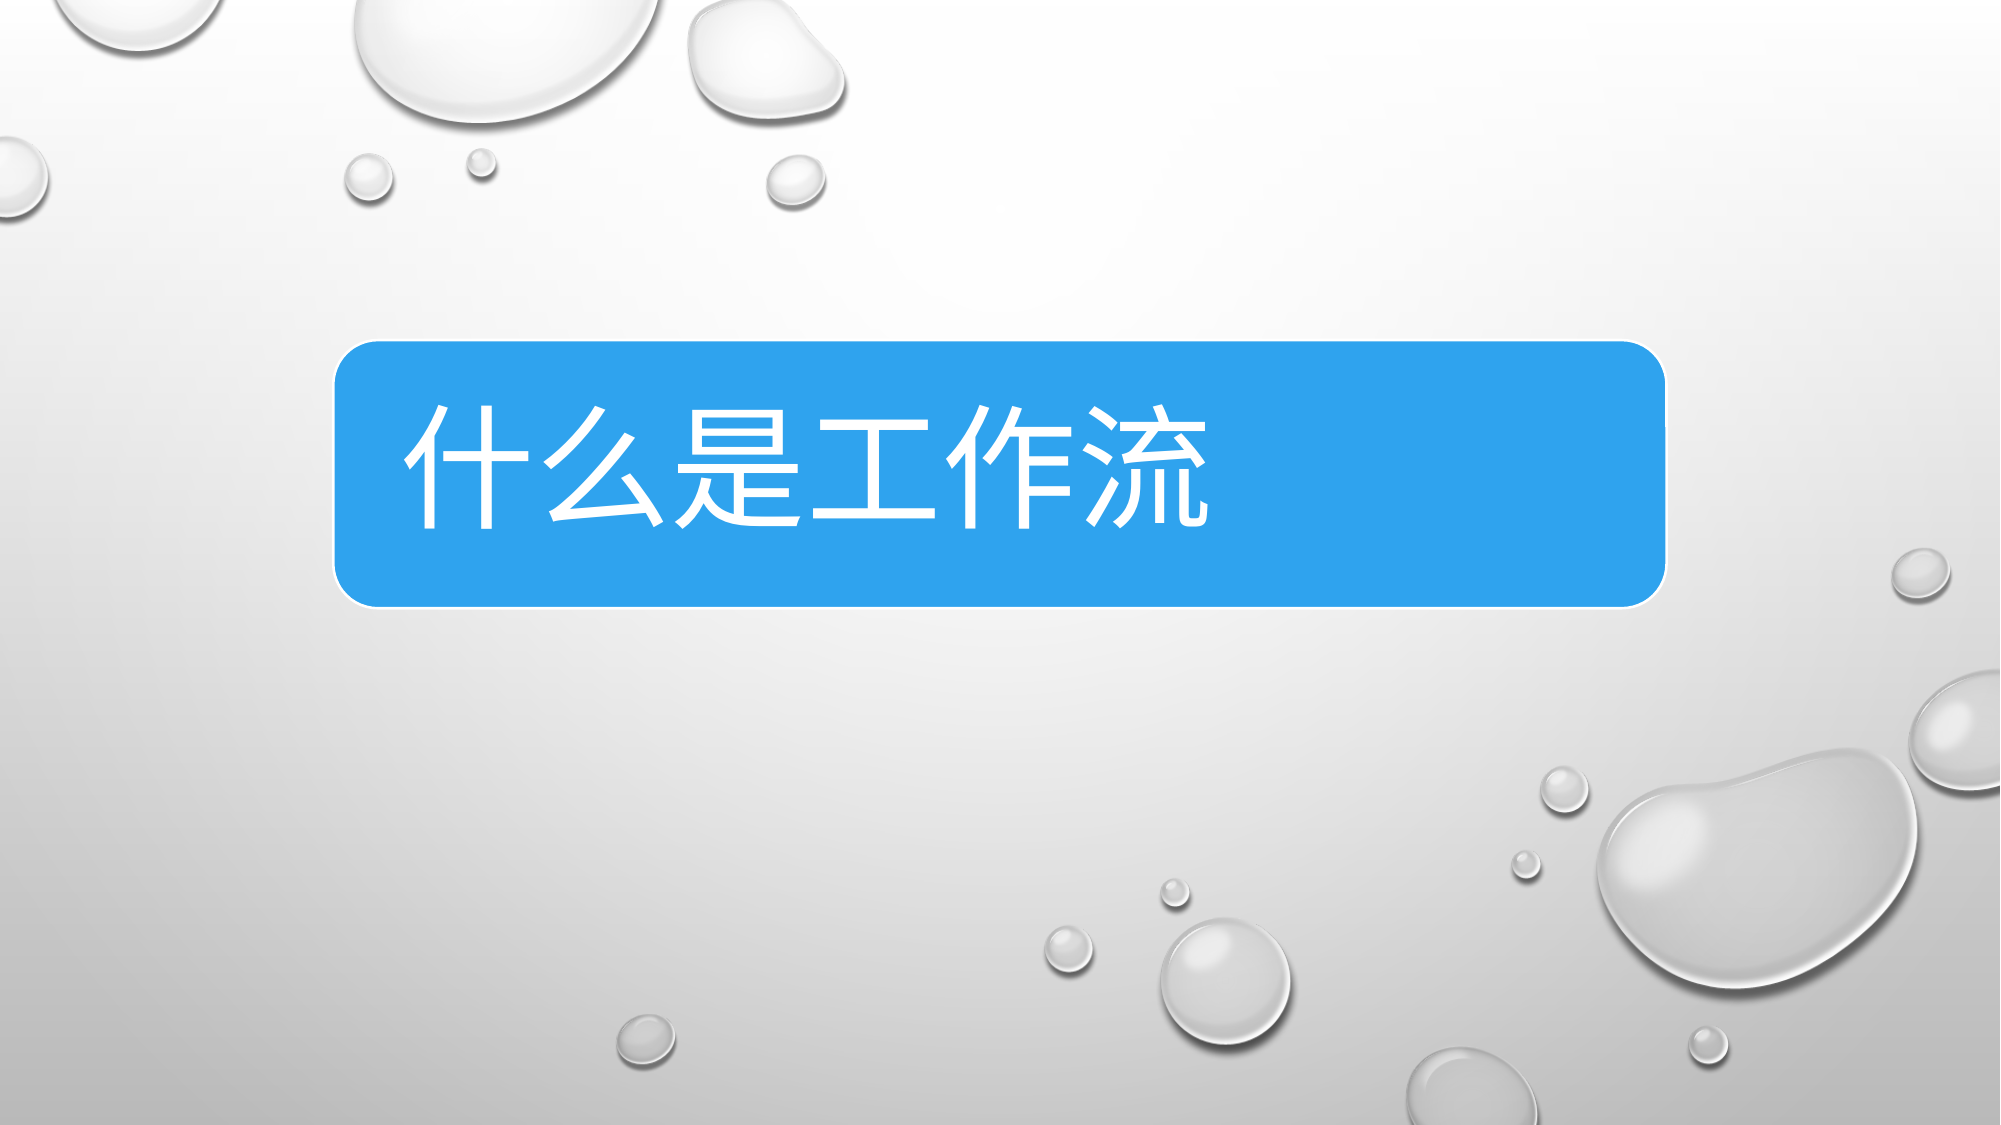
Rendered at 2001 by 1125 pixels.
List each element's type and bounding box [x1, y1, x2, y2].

text_box [332, 117, 1667, 1008]
picture [0, 0, 2000, 1125]
